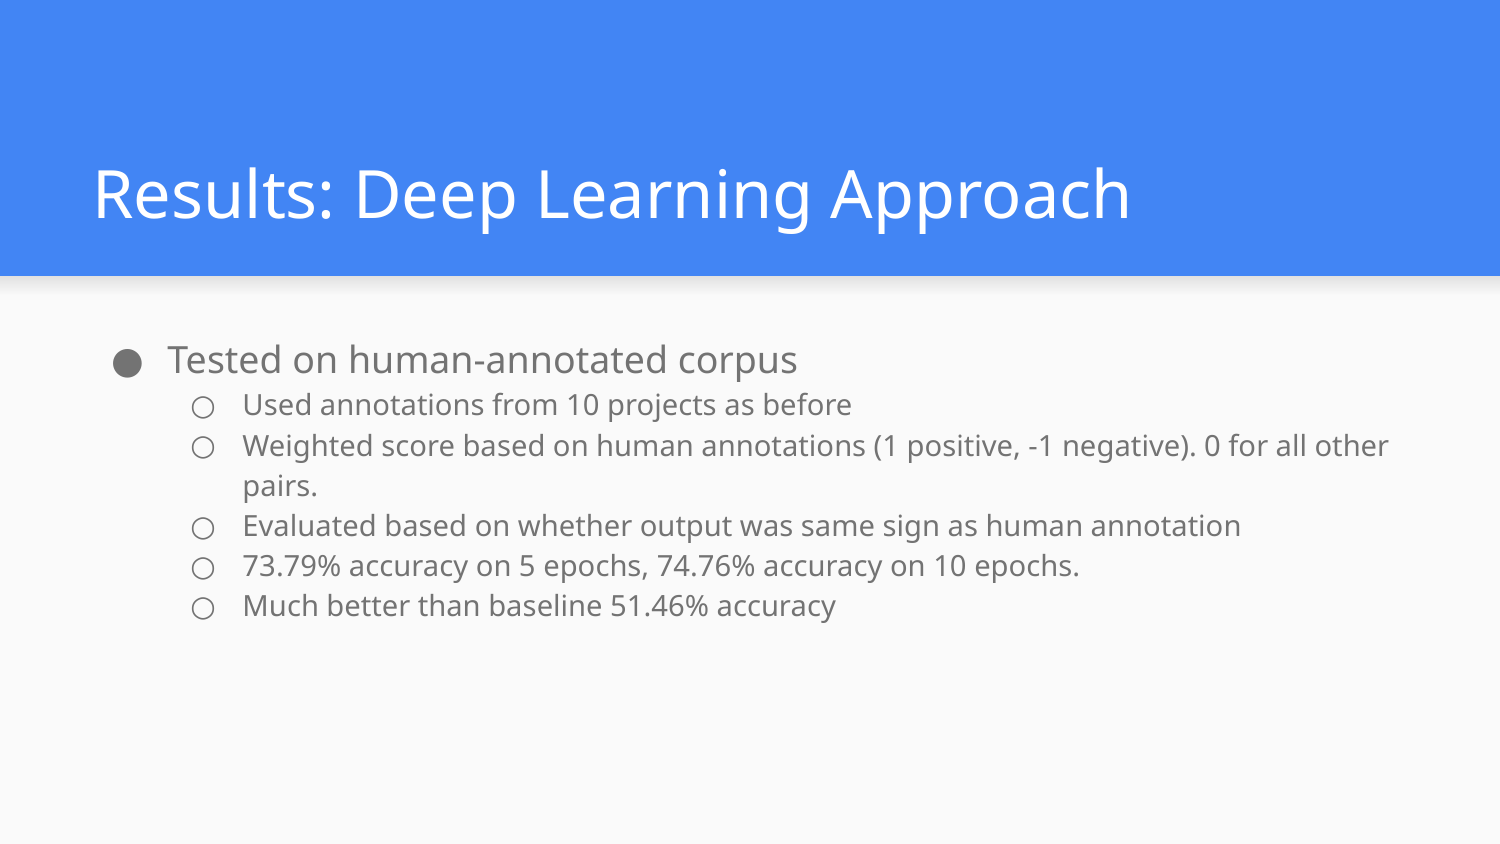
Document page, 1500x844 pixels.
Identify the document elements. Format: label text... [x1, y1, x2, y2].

list Tested on human-annotated corpus Used annotations from 10 projects as before Weighted score based on human annotations (1 positive, -1 negative). 0 for all other pairs. Evaluated based on whether output was same sign as human annotation 73.79% accuracy on 5 epochs, 74.76% accuracy on 10 epochs. Much better than baseline 51.46% accuracy [77, 314, 1427, 760]
title Results: Deep Learning Approach [77, 121, 1427, 248]
